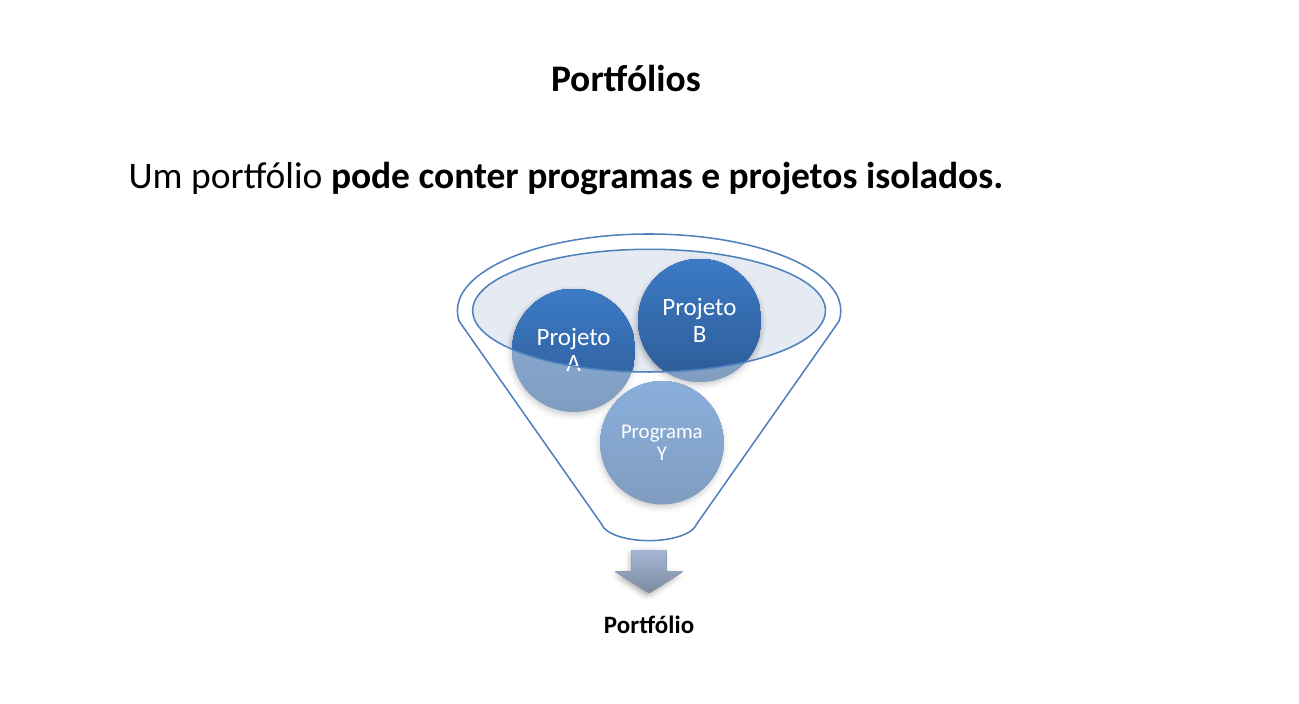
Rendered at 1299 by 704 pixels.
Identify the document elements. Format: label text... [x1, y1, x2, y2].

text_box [457, 233, 842, 649]
text_box Portfólios [0, 46, 1276, 108]
text_box Um portfólio pode conter programas e projetos isolados. [117, 145, 1181, 559]
